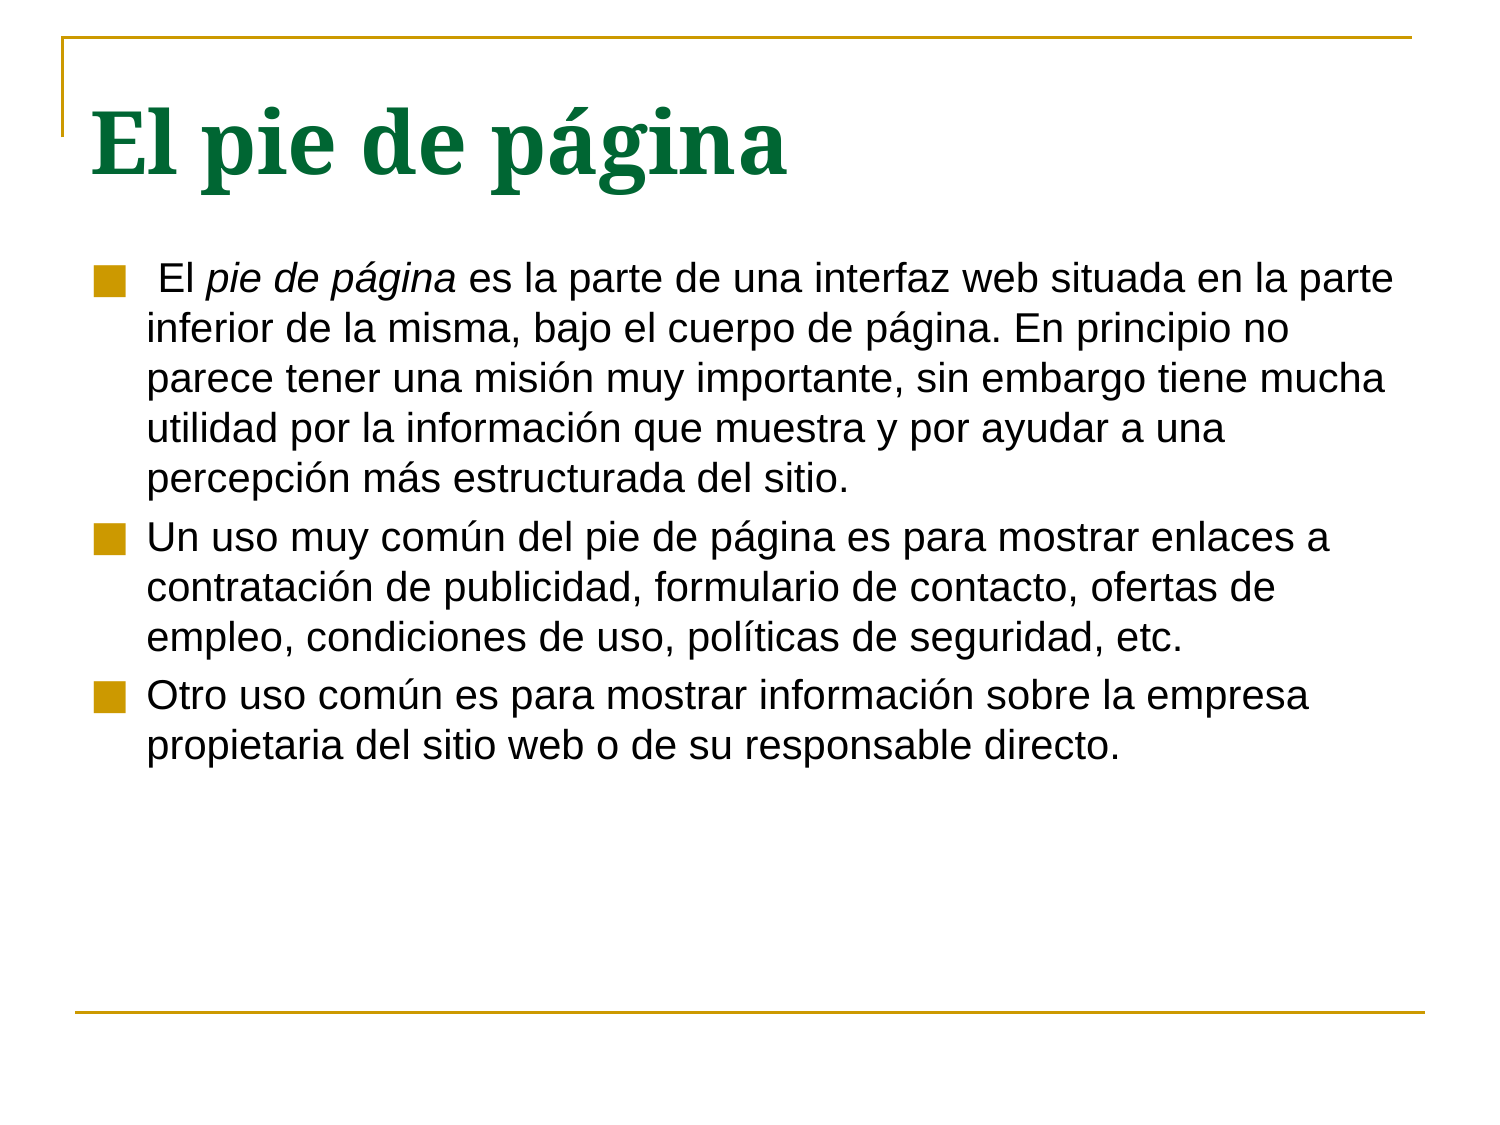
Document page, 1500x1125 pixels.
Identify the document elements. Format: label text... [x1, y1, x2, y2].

list El pie de página es la parte de una interfaz web situada en la parte inferior de la misma, bajo el cuerpo de página. En principio no parece tener una misión muy importante, sin embargo tiene mucha utilidad por la información que muestra y por ayudar a una percepción más estructurada del sitio. Un uso muy común del pie de página es para mostrar enlaces a contratación de publicidad, formulario de contacto, ofertas de empleo, condiciones de uso, políticas de seguridad, etc. Otro uso común es para mostrar información sobre la empresa propietaria del sitio web o de su responsable directo. [75, 243, 1412, 987]
title El pie de página [75, 45, 1425, 233]
